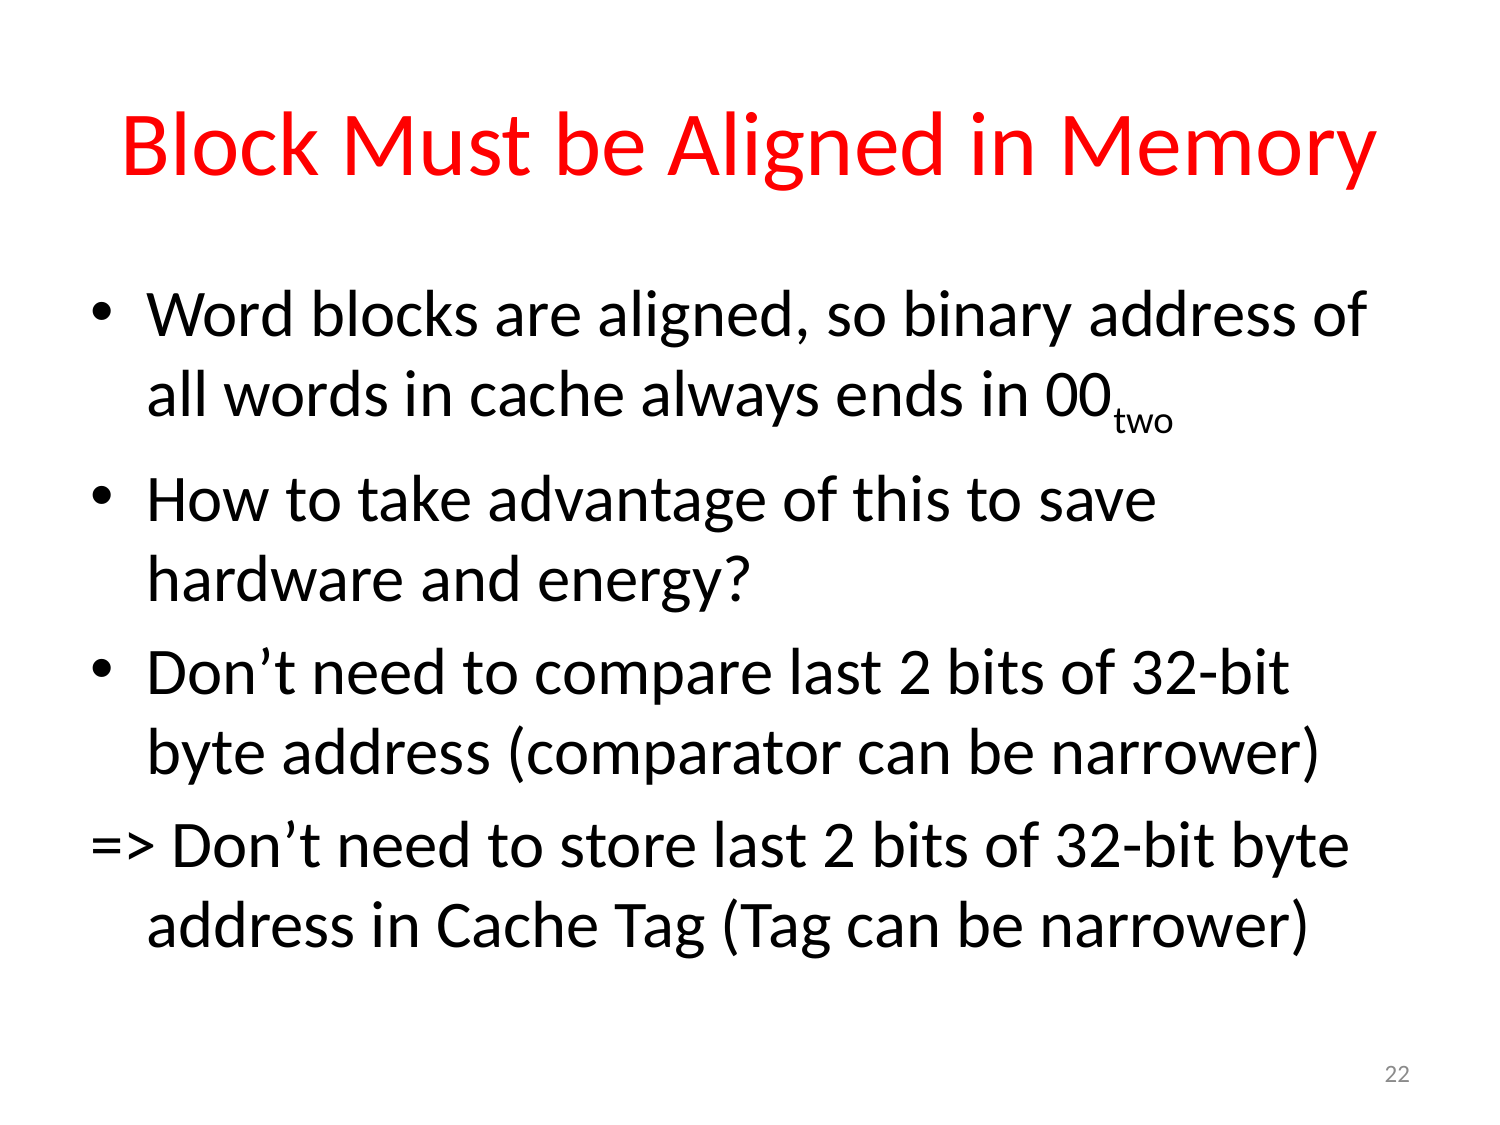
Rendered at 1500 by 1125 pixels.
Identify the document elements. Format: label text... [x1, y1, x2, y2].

title Block Must be Aligned in Memory [75, 45, 1425, 233]
slide_number 22 [1074, 1042, 1425, 1103]
list Word blocks are aligned, so binary address of all words in cache always ends in 00two How to take advantage of this to save hardware and energy? Don’t need to compare last 2 bits of 32-bit byte address (comparator can be narrower) => Don’t need to store last 2 bits of 32-bit byte address in Cache Tag (Tag can be narrower) [75, 262, 1425, 1005]
